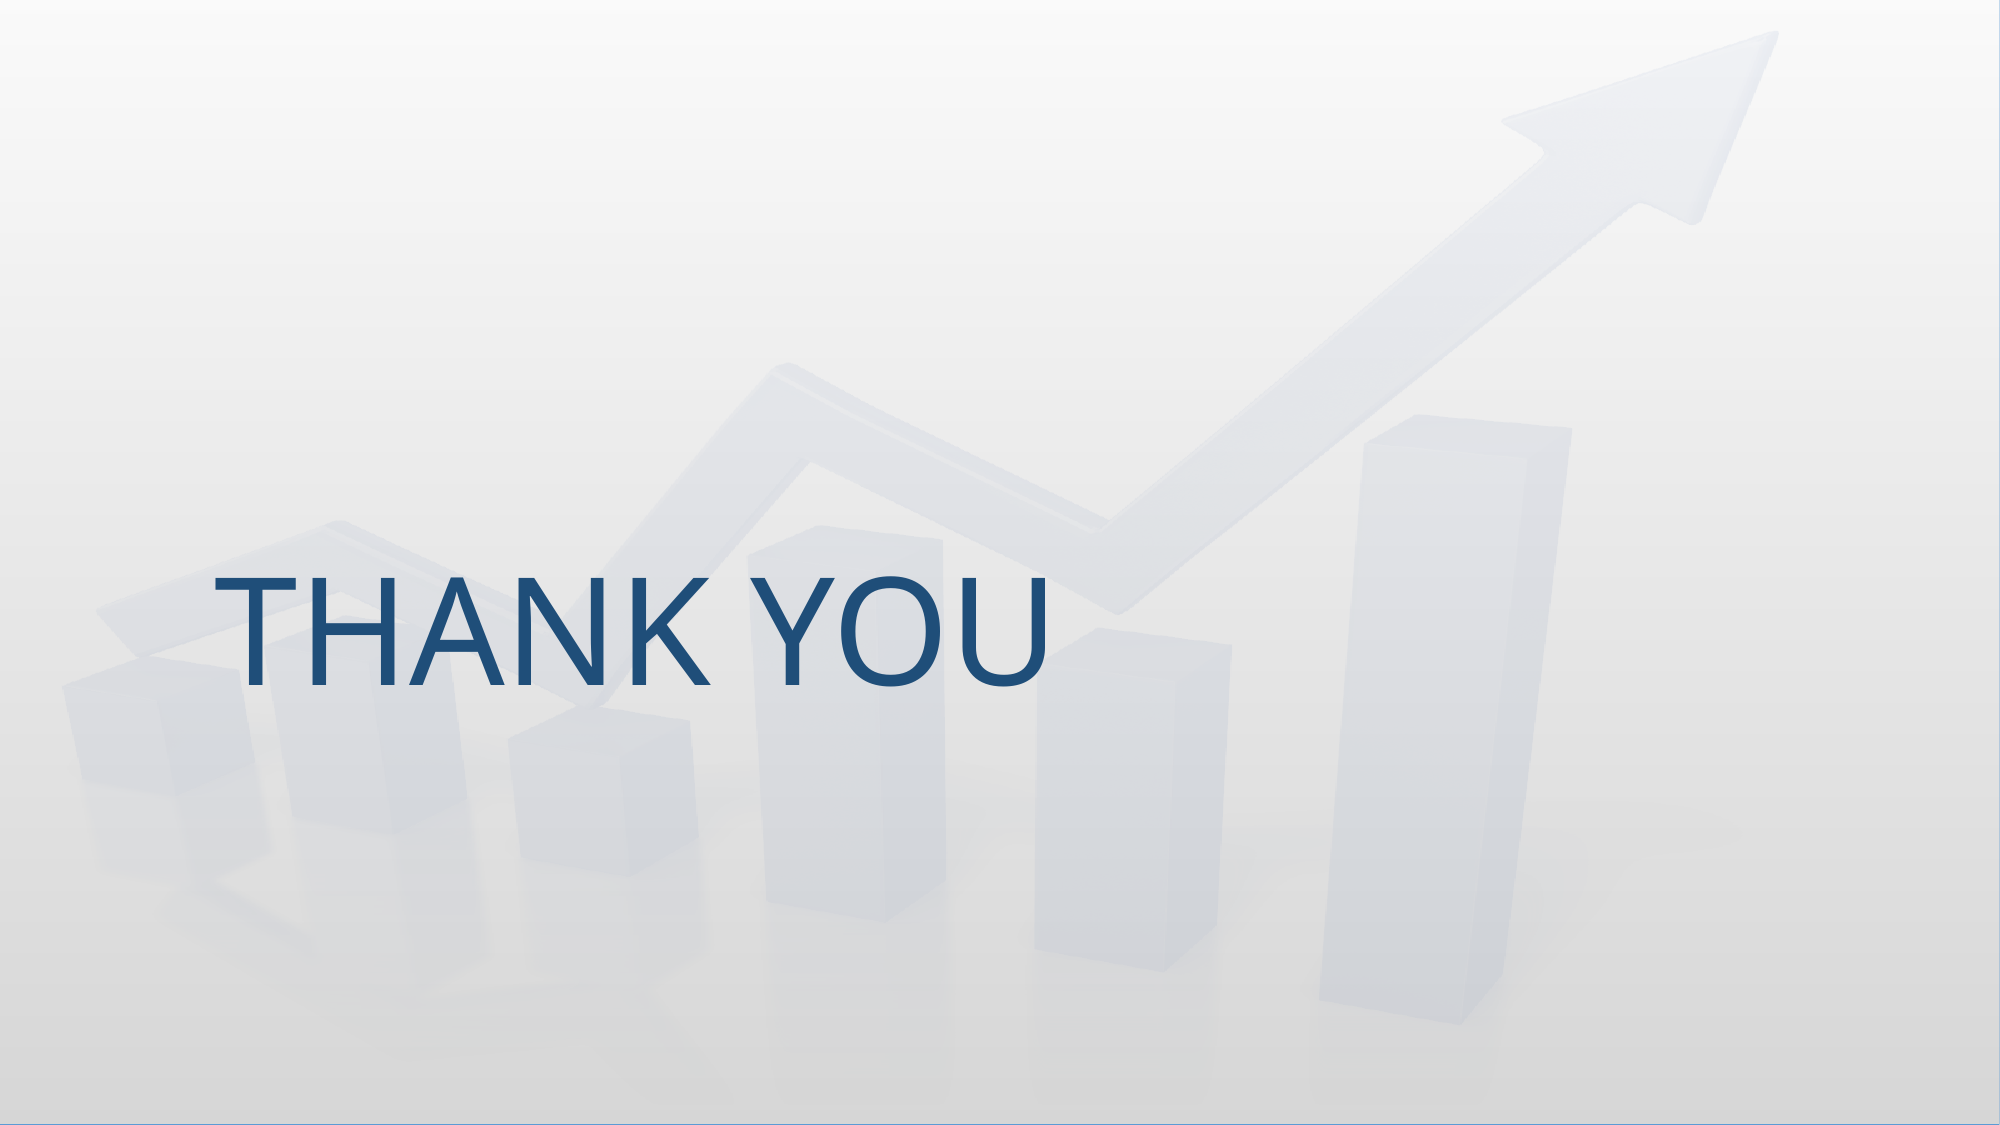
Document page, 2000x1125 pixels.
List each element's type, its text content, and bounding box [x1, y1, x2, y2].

text_box [0, 0, 2000, 1125]
title Thank YOU [199, 338, 1800, 726]
